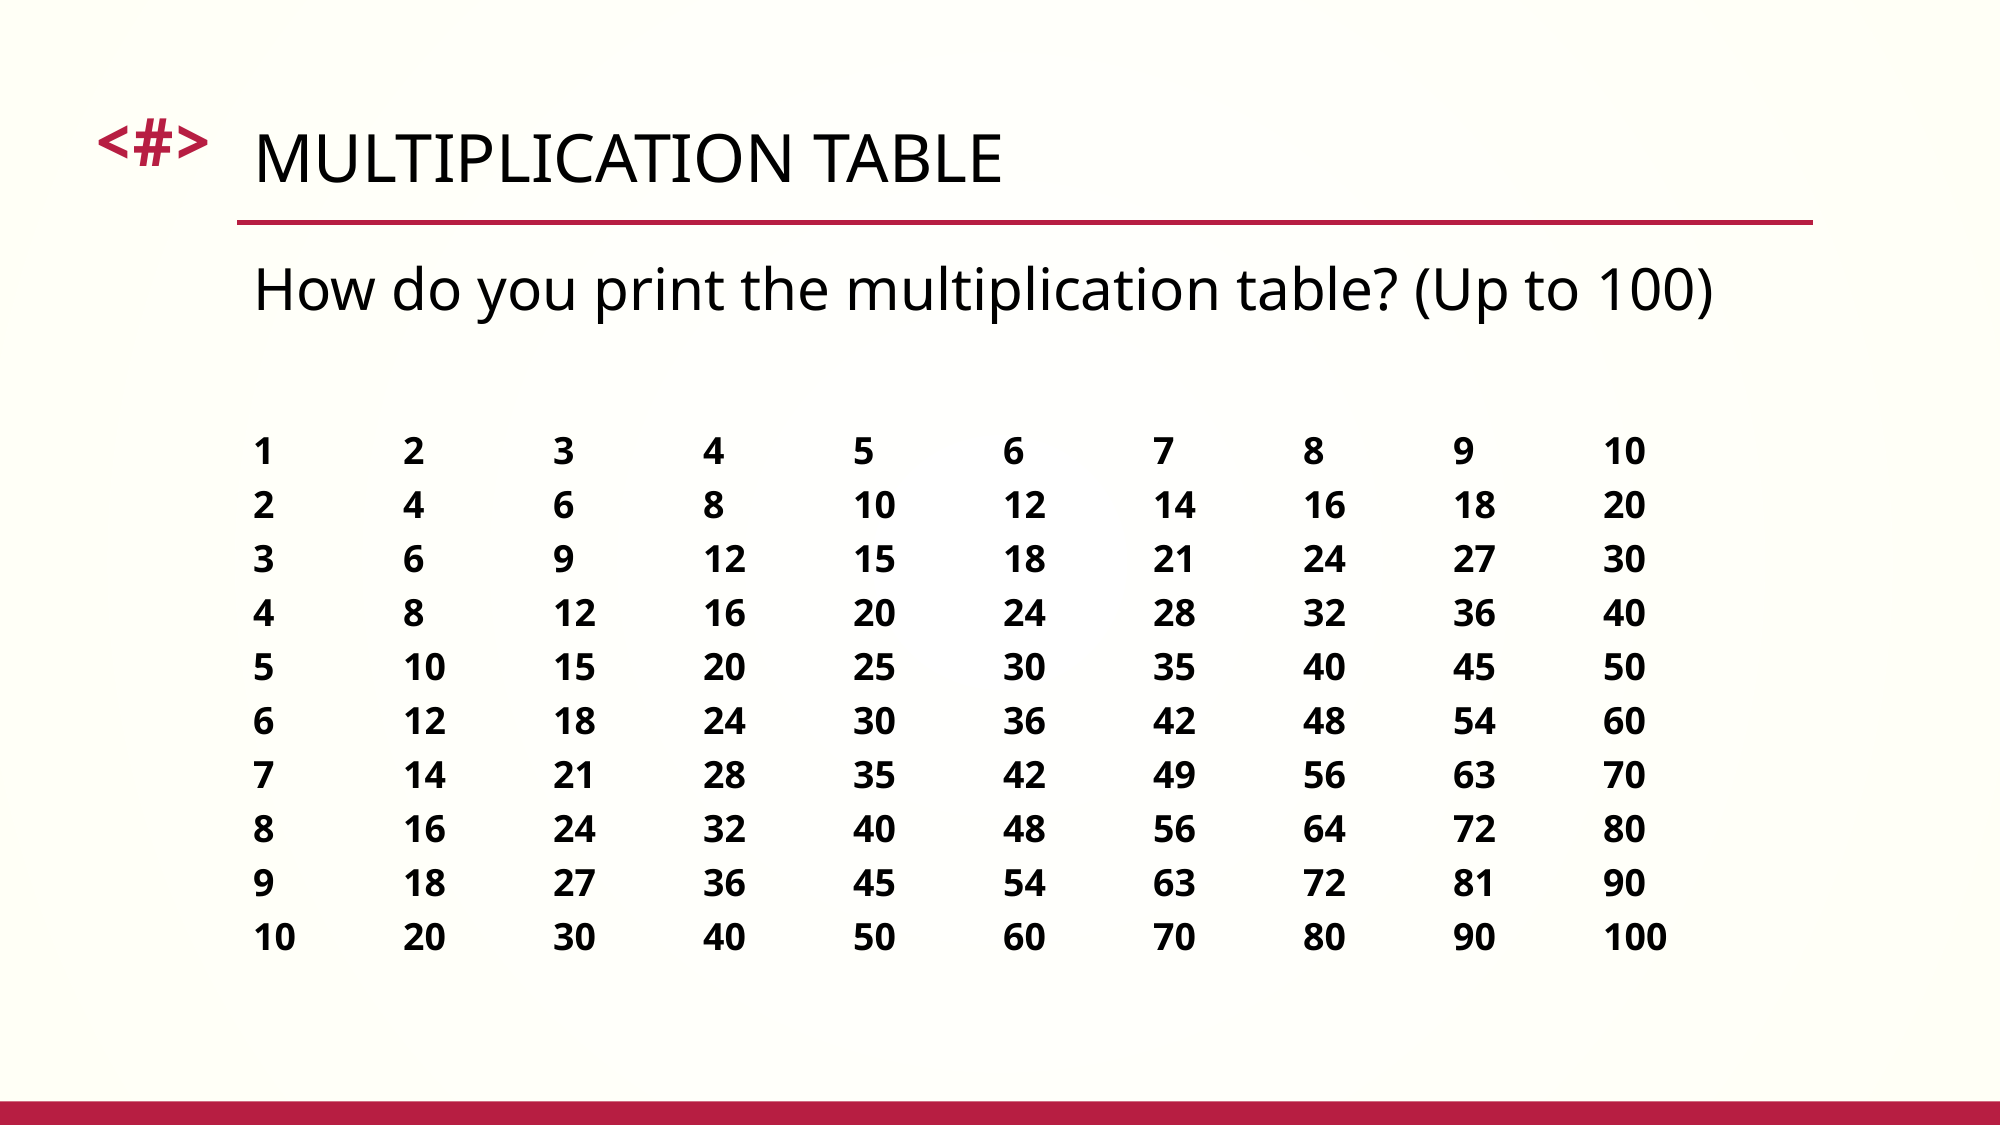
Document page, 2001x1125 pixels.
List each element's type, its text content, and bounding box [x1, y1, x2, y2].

title Multiplication table [238, 92, 1814, 211]
list How do you print the multiplication table? (Up to 100) 1 2 3 4 5 6 7 8 9 10 2 4 6 8 10 12 14 16 18 20 3 6 9 12 15 18 21 24 27 30 4 8 12 16 20 24 28 32 36 40 5 10 15 20 25 30 35 40 45 50 6 12 18 24 30 36 42 48 54 60 7 14 21 28 35 42 49 56 63 70 8 16 24 32 40 48 56 64 72 80 9 18 27 36 45 54 63 72 81 90 10 20 30 40 50 60 70 80 90 100 [238, 223, 1814, 1045]
